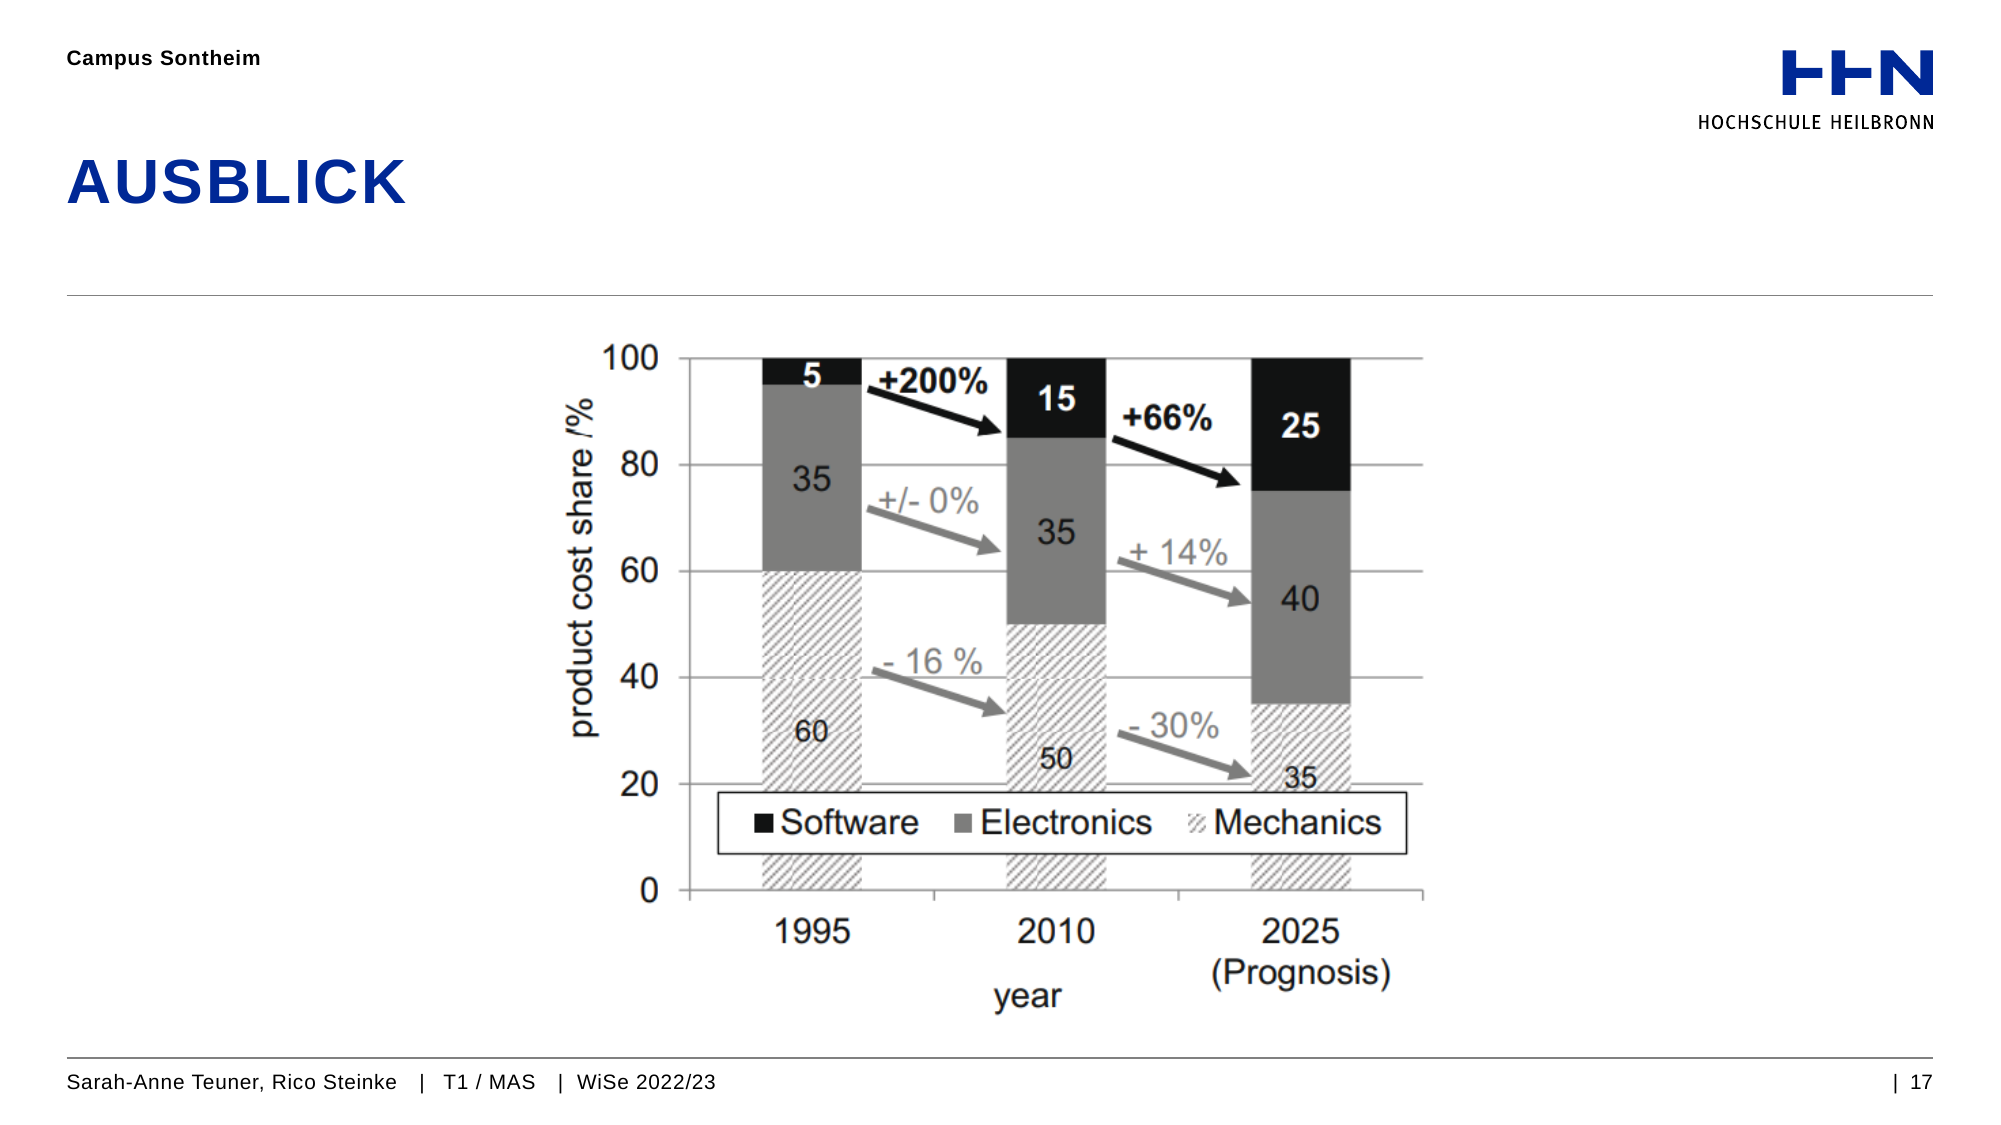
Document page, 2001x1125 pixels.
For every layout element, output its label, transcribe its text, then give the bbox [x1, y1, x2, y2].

slide_number | 17 [1621, 1068, 1933, 1105]
footer Sarah-Anne Teuner, Rico Steinke | T1 / MAS | WiSe 2022/23 [66, 1068, 1277, 1105]
slide_number Campus Sontheim [66, 45, 1277, 81]
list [555, 333, 1444, 1025]
title Ausblick [66, 147, 1933, 290]
